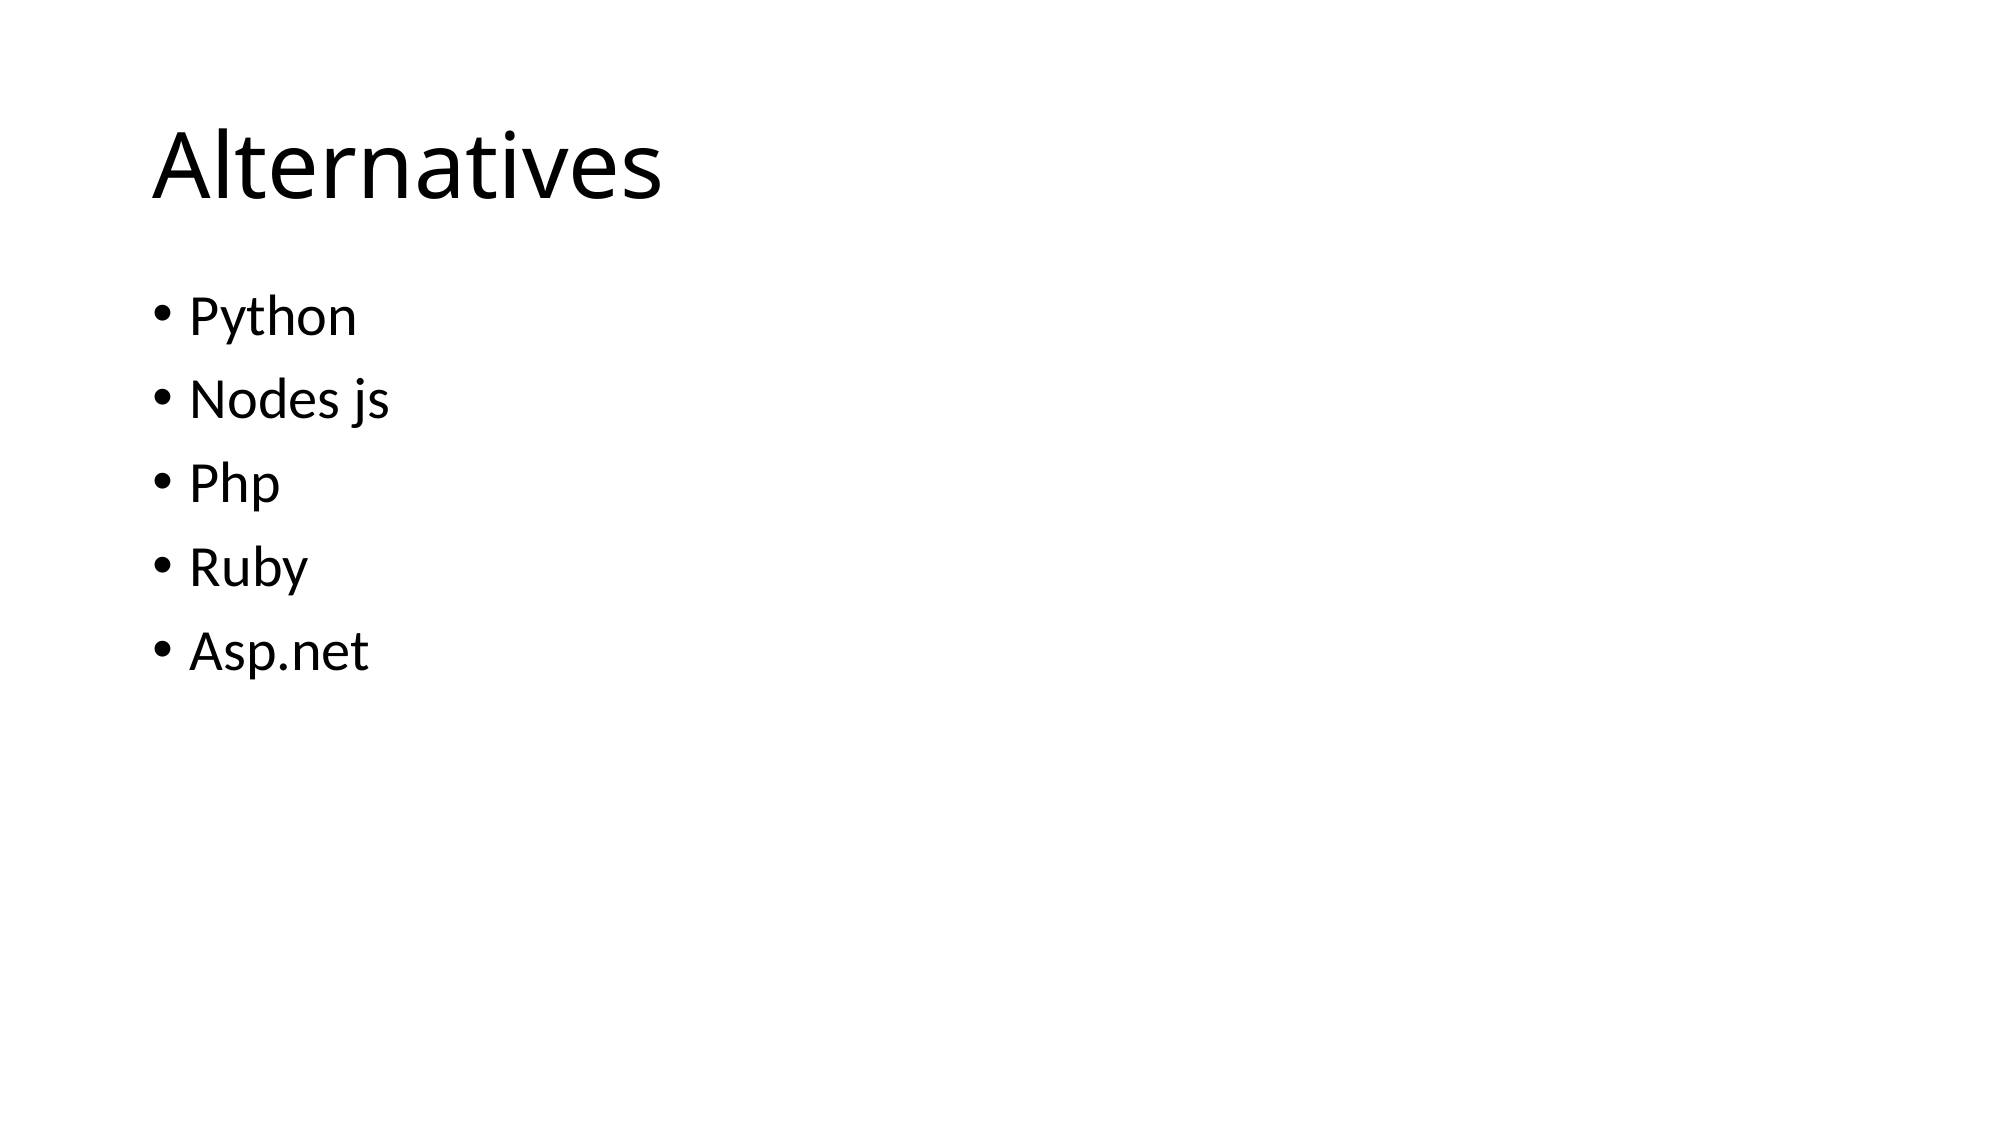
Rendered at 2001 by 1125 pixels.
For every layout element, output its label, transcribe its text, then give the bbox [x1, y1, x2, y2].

list Python Nodes js Php Ruby Asp.net [137, 277, 1863, 992]
title Alternatives [137, 59, 1863, 277]
